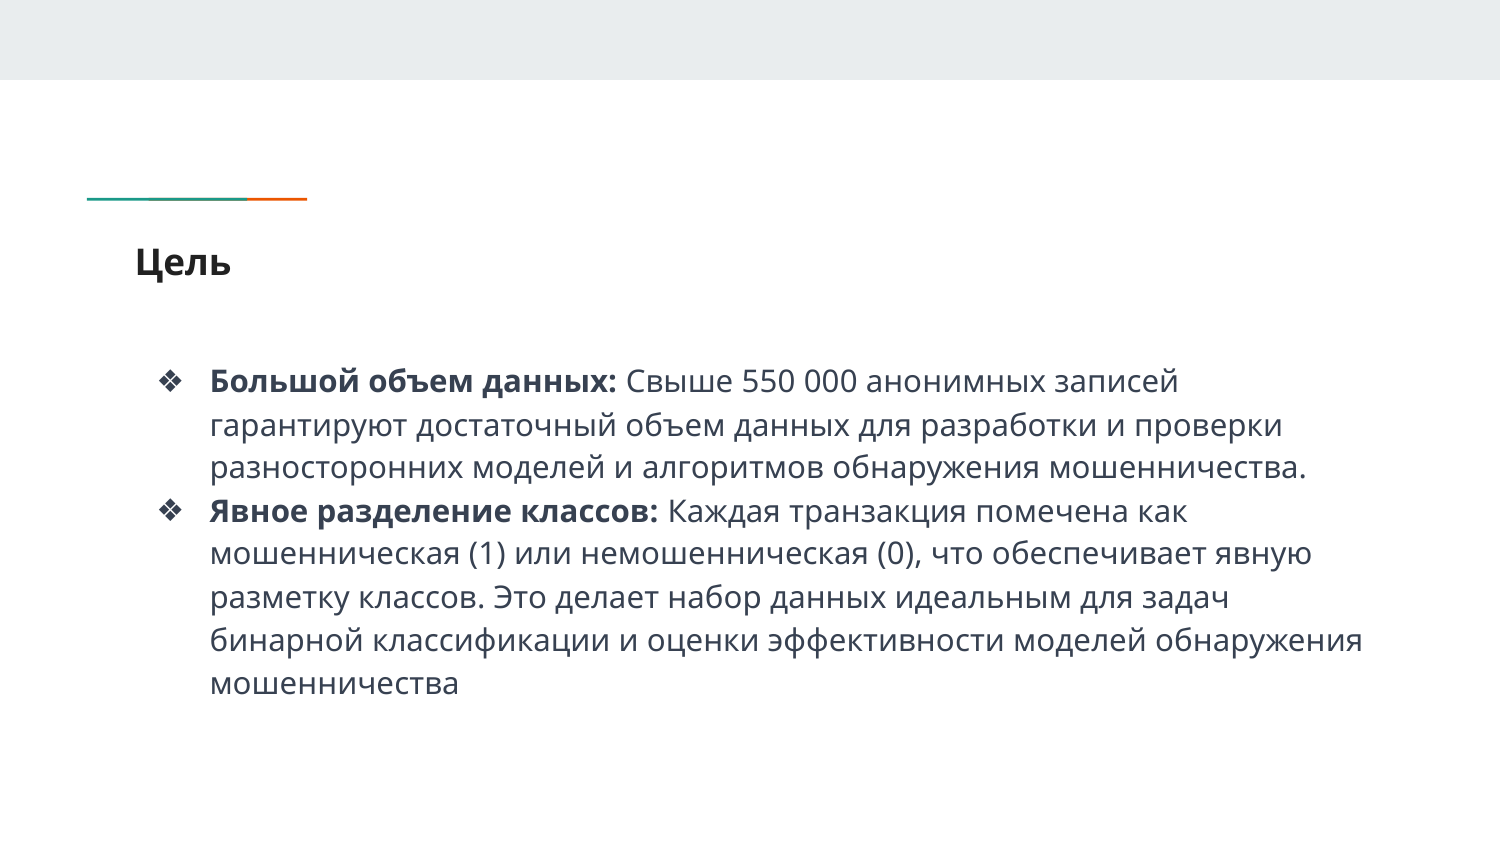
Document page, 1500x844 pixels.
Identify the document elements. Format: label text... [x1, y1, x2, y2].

list Большой объем данных: Свыше 550 000 анонимных записей гарантируют достаточный объем данных для разработки и проверки разносторонних моделей и алгоритмов обнаружения мошенничества. Явное разделение классов: Каждая транзакция помечена как мошенническая (1) или немошенническая (0), что обеспечивает явную разметку классов. Это делает набор данных идеальным для задач бинарной классификации и оценки эффективности моделей обнаружения мошенничества [119, 341, 1381, 712]
title Цель [119, 216, 1381, 305]
